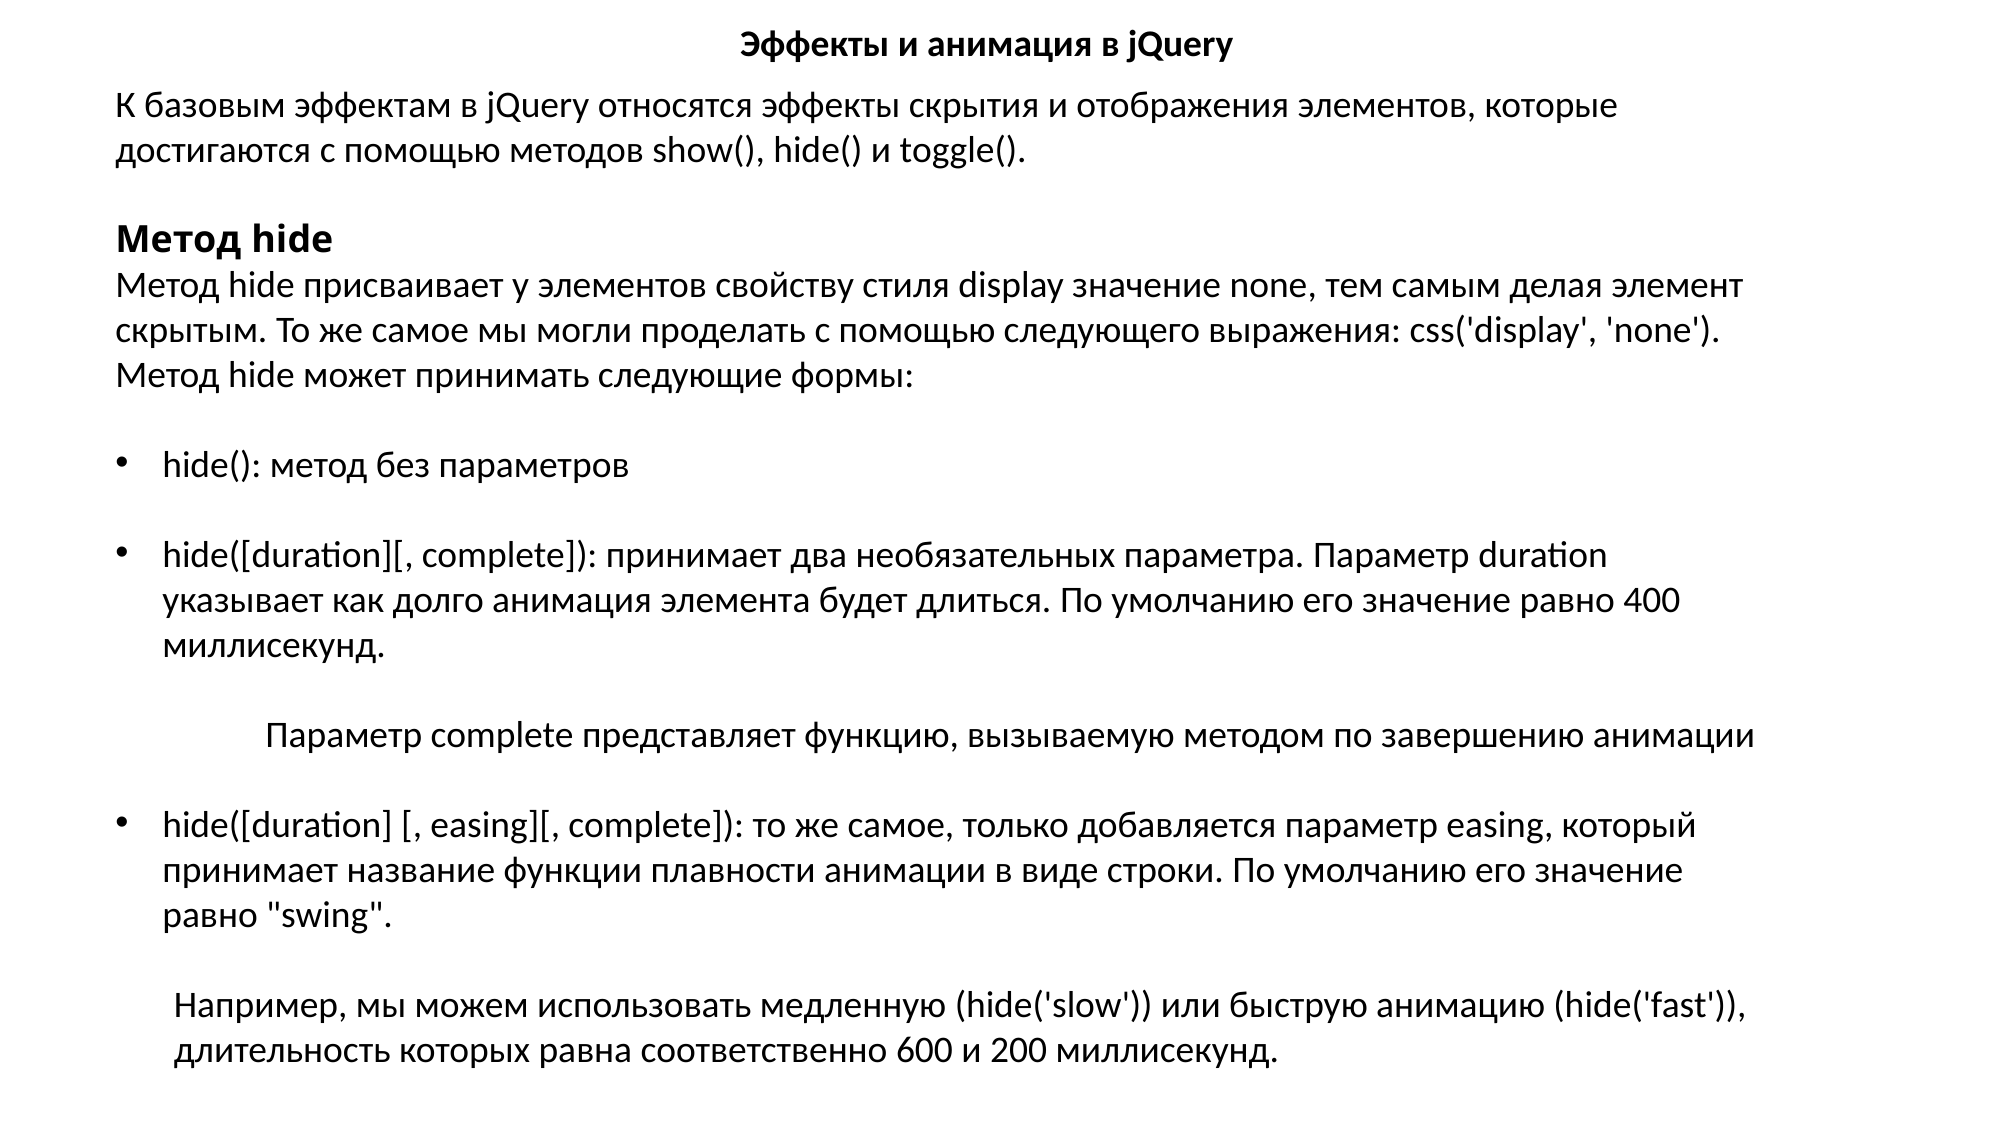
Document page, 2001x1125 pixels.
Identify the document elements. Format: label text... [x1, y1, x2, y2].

text_box К базовым эффектам в jQuery относятся эффекты скрытия и отображения элементов, которые достигаются с помощью методов show(), hide() и toggle(). Метод hide Метод hide присваивает у элементов свойству стиля display значение none, тем самым делая элемент скрытым. То же самое мы могли проделать с помощью следующего выражения: css('display', 'none'). Метод hide может принимать следующие формы: hide(): метод без параметров hide([duration][, complete]): принимает два необязательных параметра. Параметр duration указывает как долго анимация элемента будет длиться. По умолчанию его значение равно 400 миллисекунд. Параметр complete представляет функцию, вызываемую методом по завершению анимации hide([duration] [, easing][, complete]): то же самое, только добавляется параметр easing, который принимает название функции плавности анимации в виде строки. По умолчанию его значение равно "swing". Например, мы можем использовать медленную (hide('slow')) или быструю анимацию (hide('fast')), длительность которых равна соответственно 600 и 200 миллисекунд. [100, 72, 1792, 1077]
text_box Эффекты и анимация в jQuery [725, 11, 1249, 72]
